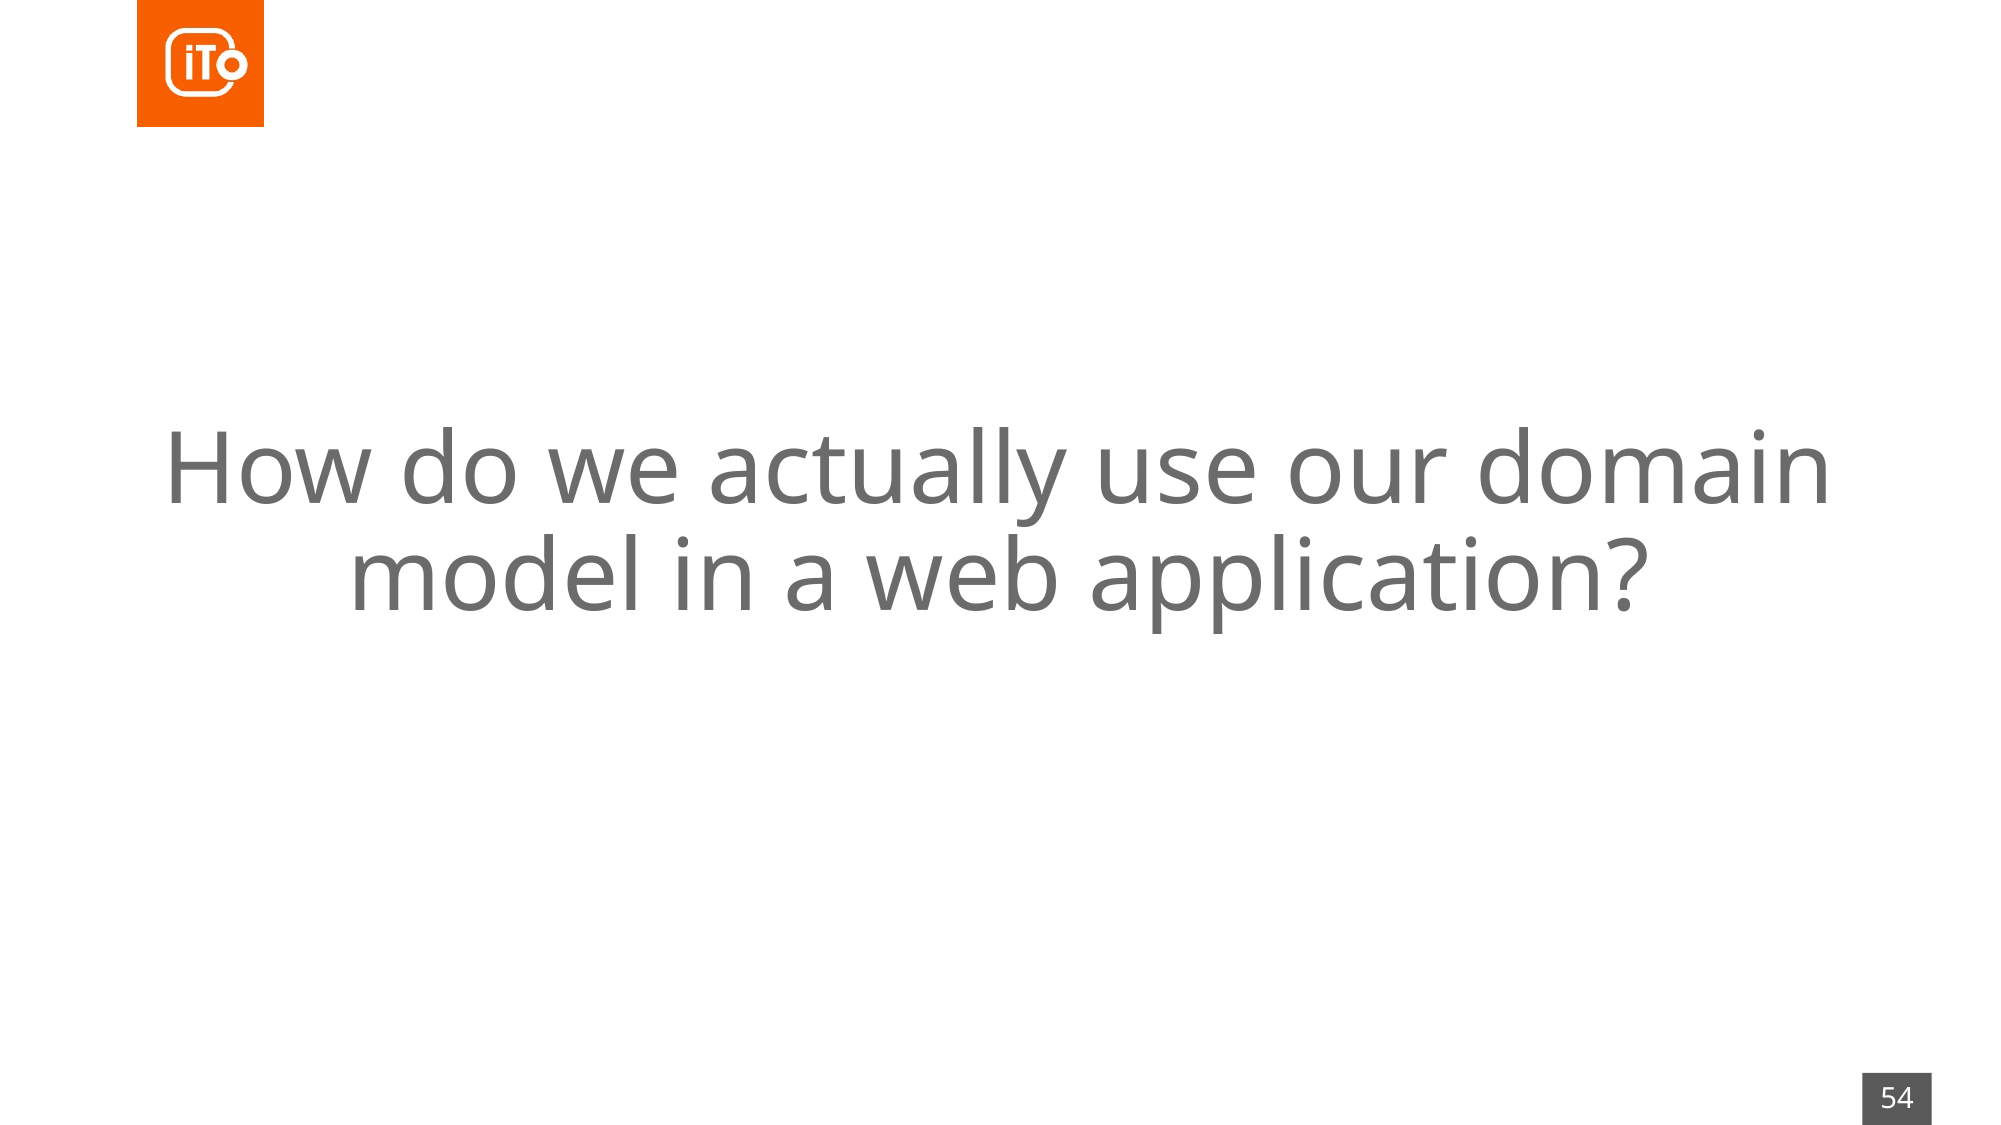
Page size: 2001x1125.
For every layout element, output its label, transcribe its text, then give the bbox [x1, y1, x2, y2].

slide_number 54 [1862, 1072, 1932, 1125]
picture [137, 0, 264, 127]
title How do we actually use our domain model in a web application? [136, 172, 1862, 641]
